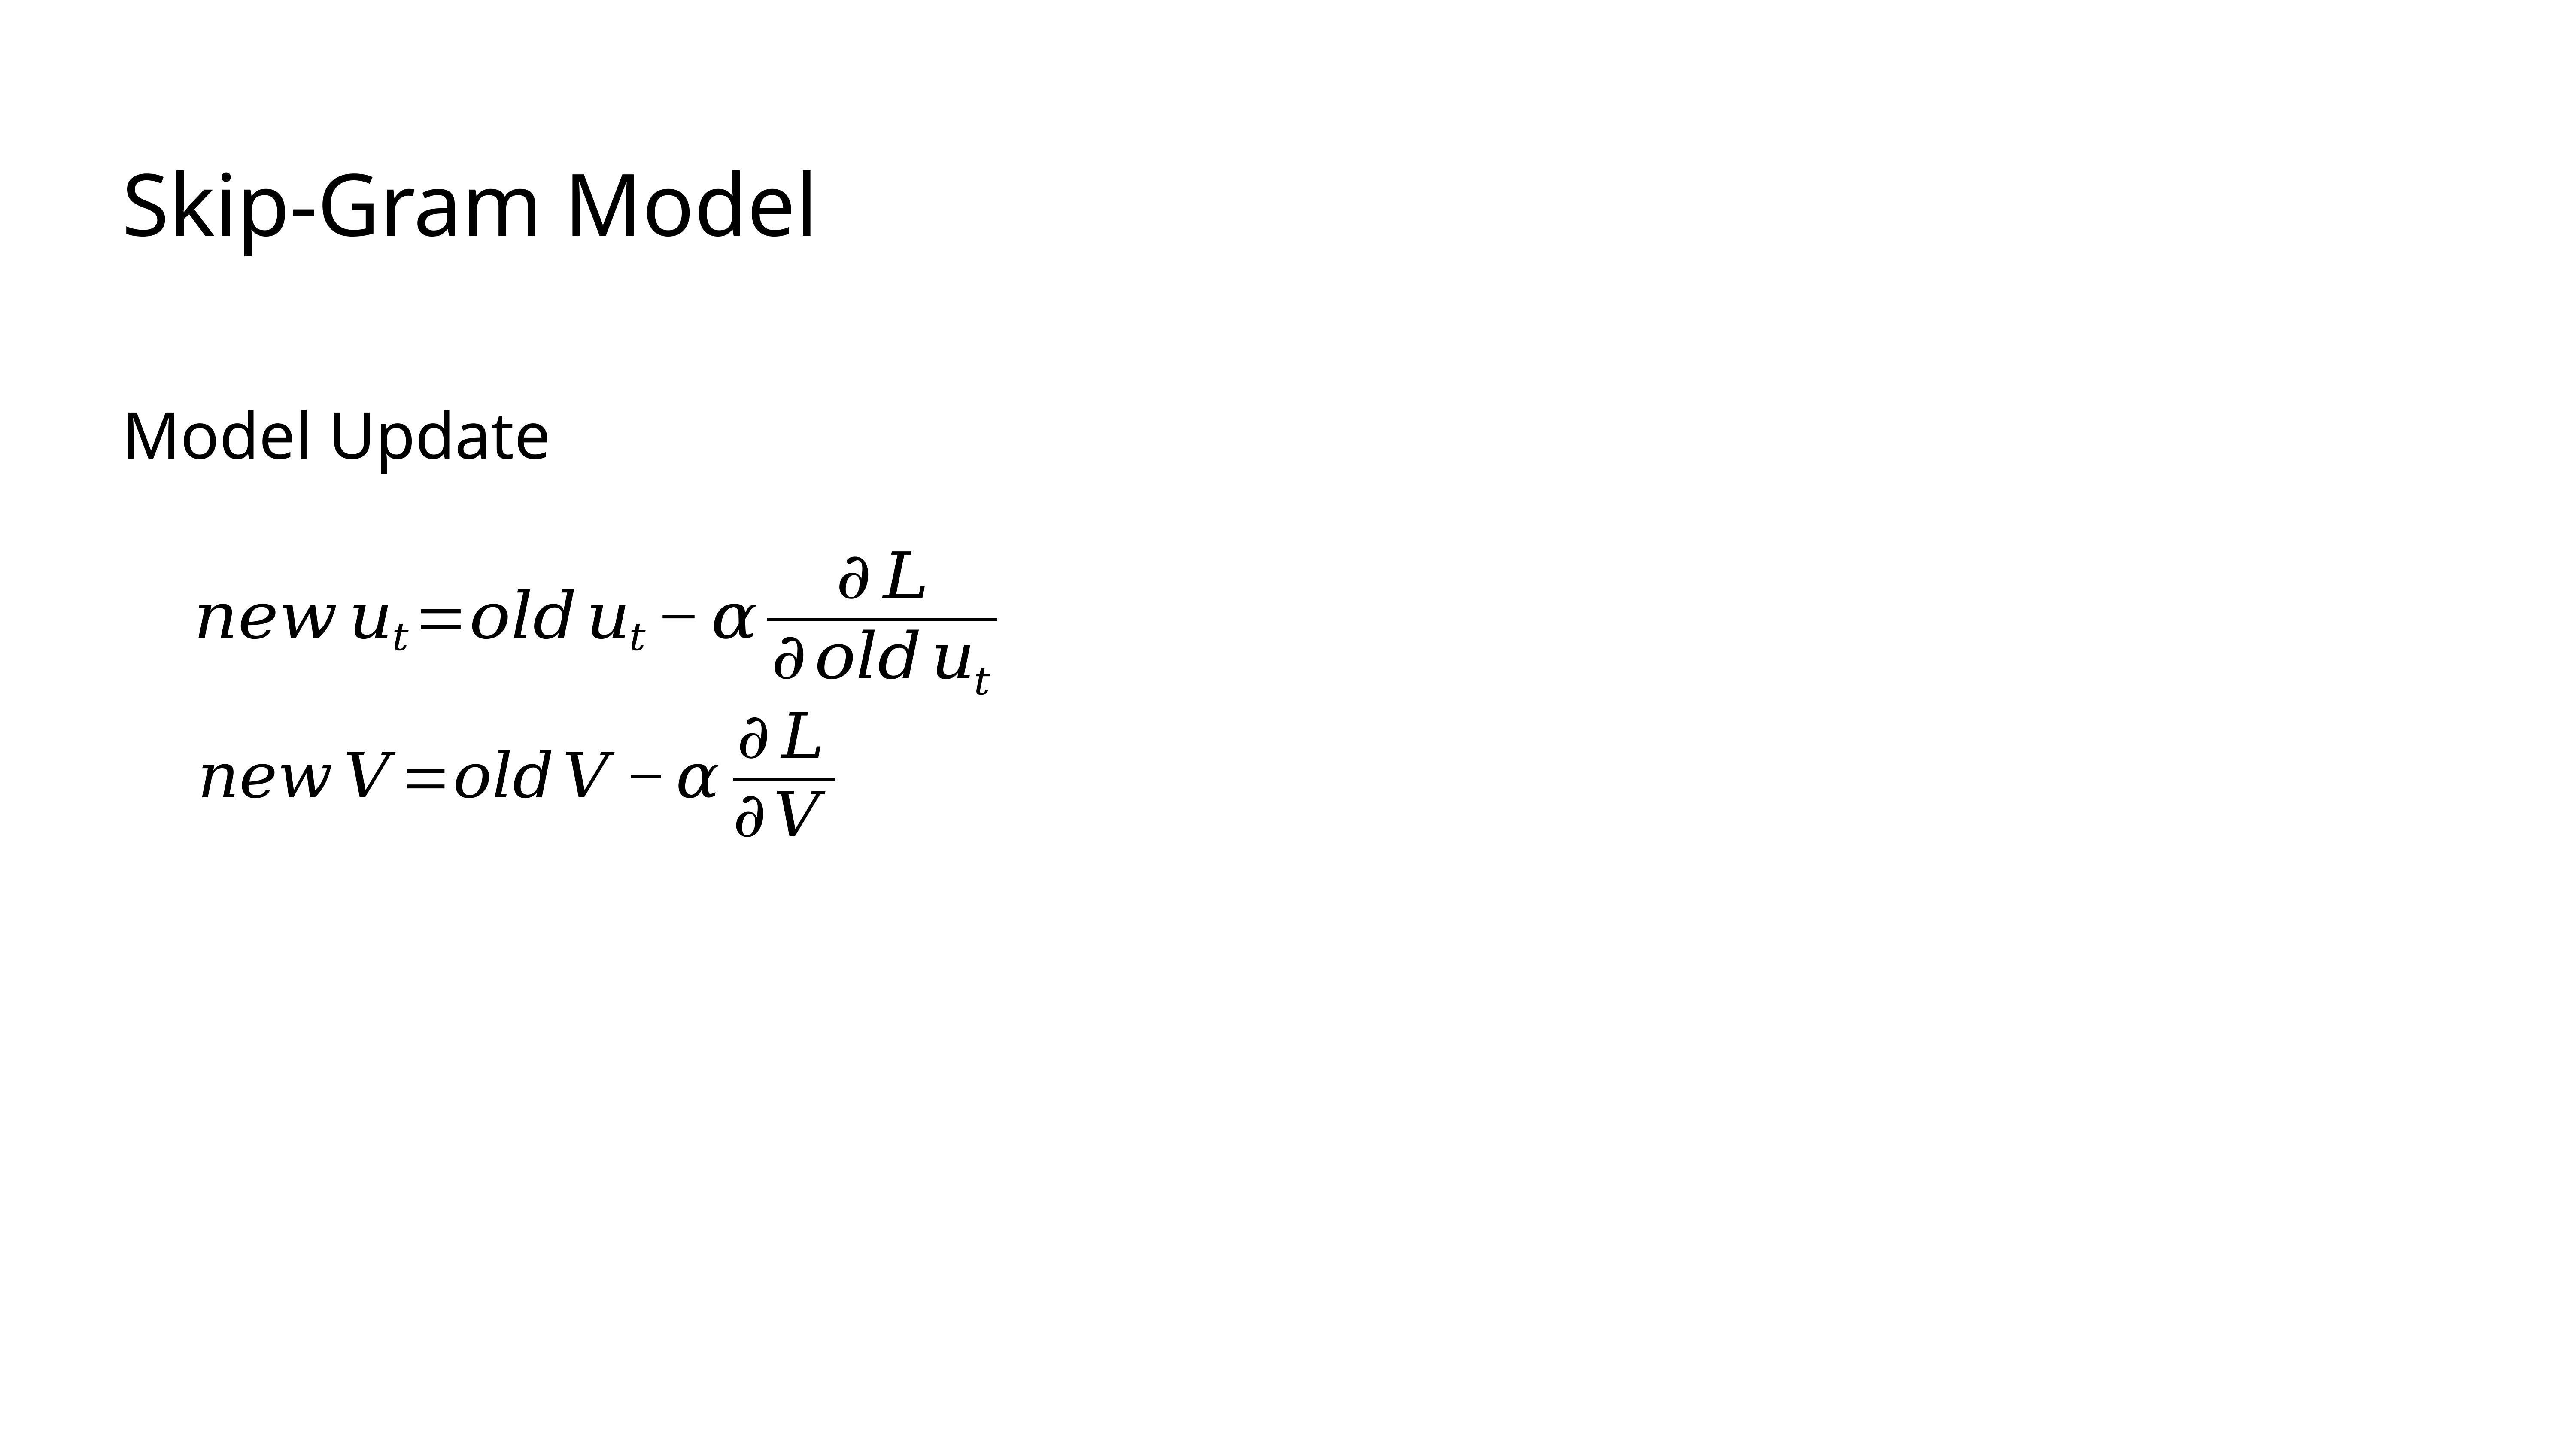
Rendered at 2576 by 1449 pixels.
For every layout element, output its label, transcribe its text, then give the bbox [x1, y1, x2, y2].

text_box Model Update [122, 394, 2279, 1056]
text_box Skip-Gram Model [122, 150, 2387, 363]
